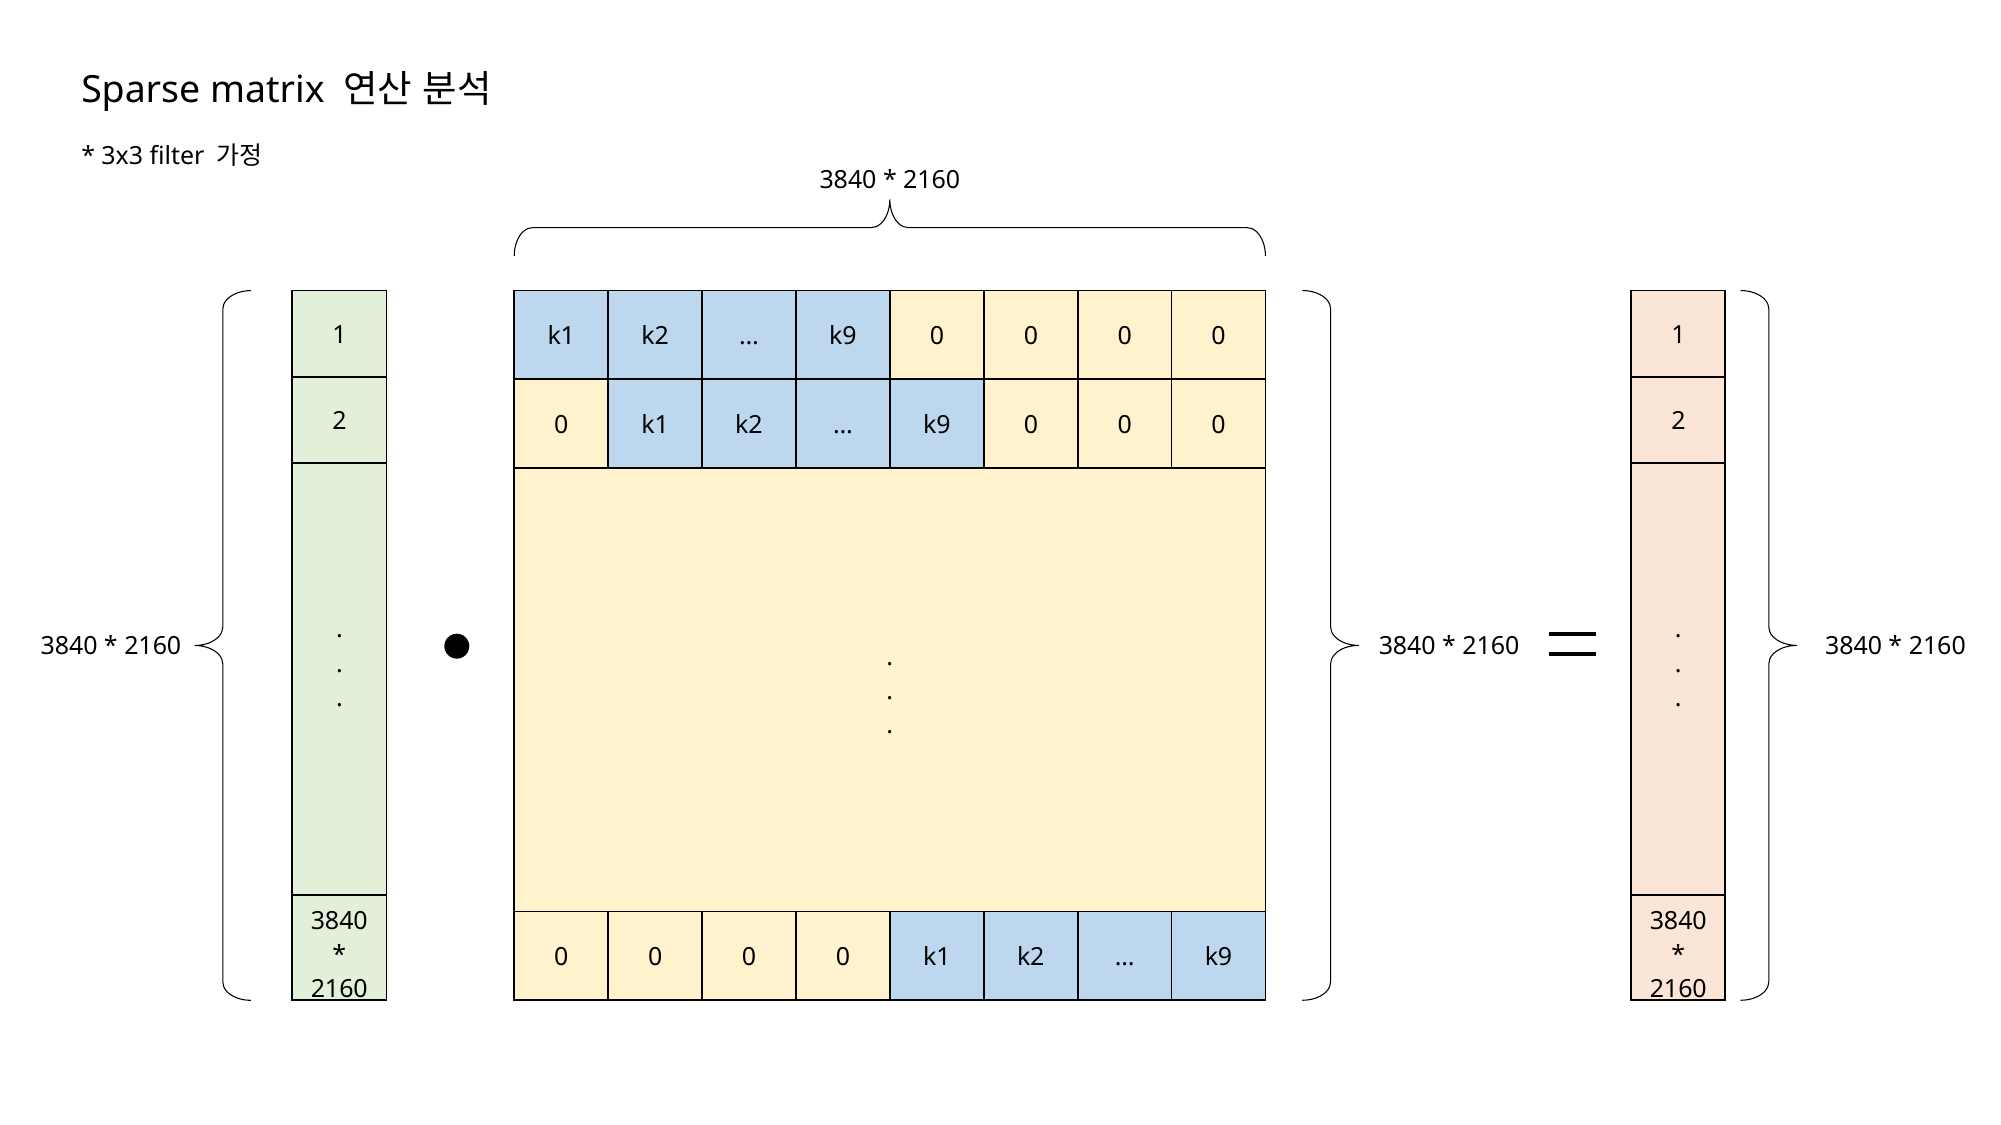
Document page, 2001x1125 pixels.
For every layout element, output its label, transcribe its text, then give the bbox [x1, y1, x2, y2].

table_cell 0 [1079, 380, 1171, 467]
table_header … [703, 291, 795, 378]
table_cell . . . [1632, 464, 1724, 894]
table_cell . . . [515, 469, 1265, 911]
table_cell 0 [515, 912, 607, 999]
table_cell 0 [609, 912, 701, 999]
table_cell k9 [891, 380, 983, 467]
table_cell 0 [1172, 380, 1265, 467]
table_cell k1 [891, 912, 983, 999]
table_cell 2 [293, 378, 386, 462]
table_cell k2 [703, 380, 795, 467]
table_cell 0 [515, 380, 607, 467]
table_cell … [1079, 912, 1171, 999]
text_box 3840 * 2160 [0, 622, 243, 668]
table_cell 2 [1632, 378, 1724, 462]
text_box [1549, 632, 1596, 636]
text_box 3840 * 2160 [758, 156, 1022, 202]
text_box [444, 633, 470, 659]
table_cell k9 [1172, 912, 1265, 999]
table_header k9 [797, 291, 889, 378]
table_header 1 [1632, 291, 1724, 376]
table_cell . . . [293, 464, 386, 894]
table_cell 3840 * 2160 [1632, 896, 1724, 999]
table_header k1 [515, 291, 607, 378]
table_header 1 [293, 291, 386, 376]
text_box [513, 202, 1266, 256]
table_cell 3840 * 2160 [293, 896, 386, 999]
table_cell 0 [797, 912, 889, 999]
text_box 3840 * 2160 [1763, 622, 2000, 668]
table_cell k1 [609, 380, 701, 467]
text_box [1302, 290, 1332, 1001]
table_cell … [797, 380, 889, 467]
text_box Sparse matrix 연산 분석 * 3x3 filter 가정 [66, 57, 507, 178]
table_header k2 [609, 291, 701, 378]
table_cell 0 [703, 912, 795, 999]
table_cell k2 [985, 912, 1077, 999]
table_cell 0 [985, 380, 1077, 467]
text_box 3840 * 2160 [1317, 622, 1581, 668]
table_header 0 [1172, 291, 1265, 378]
text_box [1549, 652, 1596, 656]
text_box [1740, 290, 1770, 1001]
table_header 0 [985, 291, 1077, 378]
table_header 0 [891, 291, 983, 378]
table_header 0 [1079, 291, 1171, 378]
text_box [222, 290, 252, 1001]
